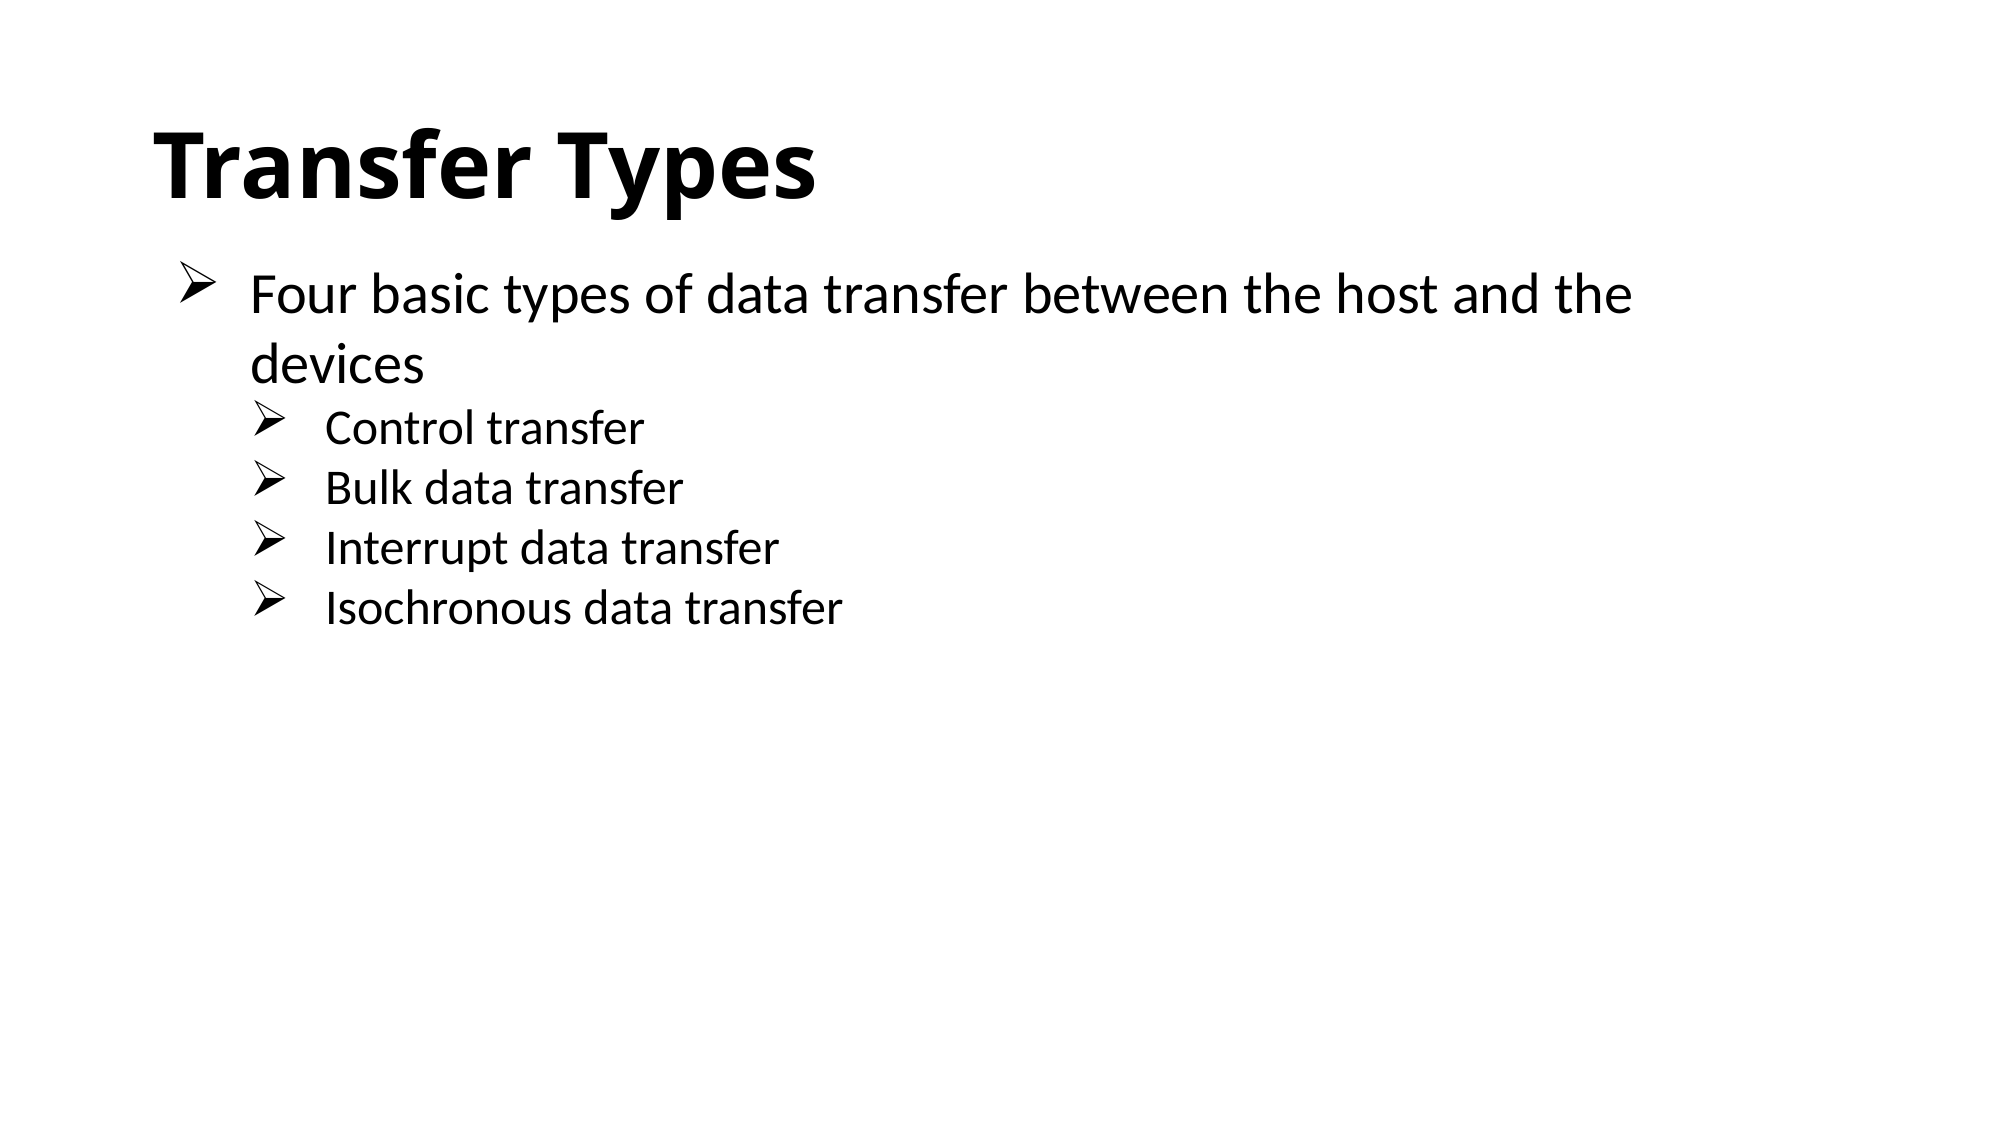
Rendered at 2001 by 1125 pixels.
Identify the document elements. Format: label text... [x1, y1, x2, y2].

text_box Four basic types of data transfer between the host and the devices Control transfer Bulk data transfer Interrupt data transfer Isochronous data transfer [160, 247, 1837, 642]
title Transfer Types [137, 59, 1863, 278]
